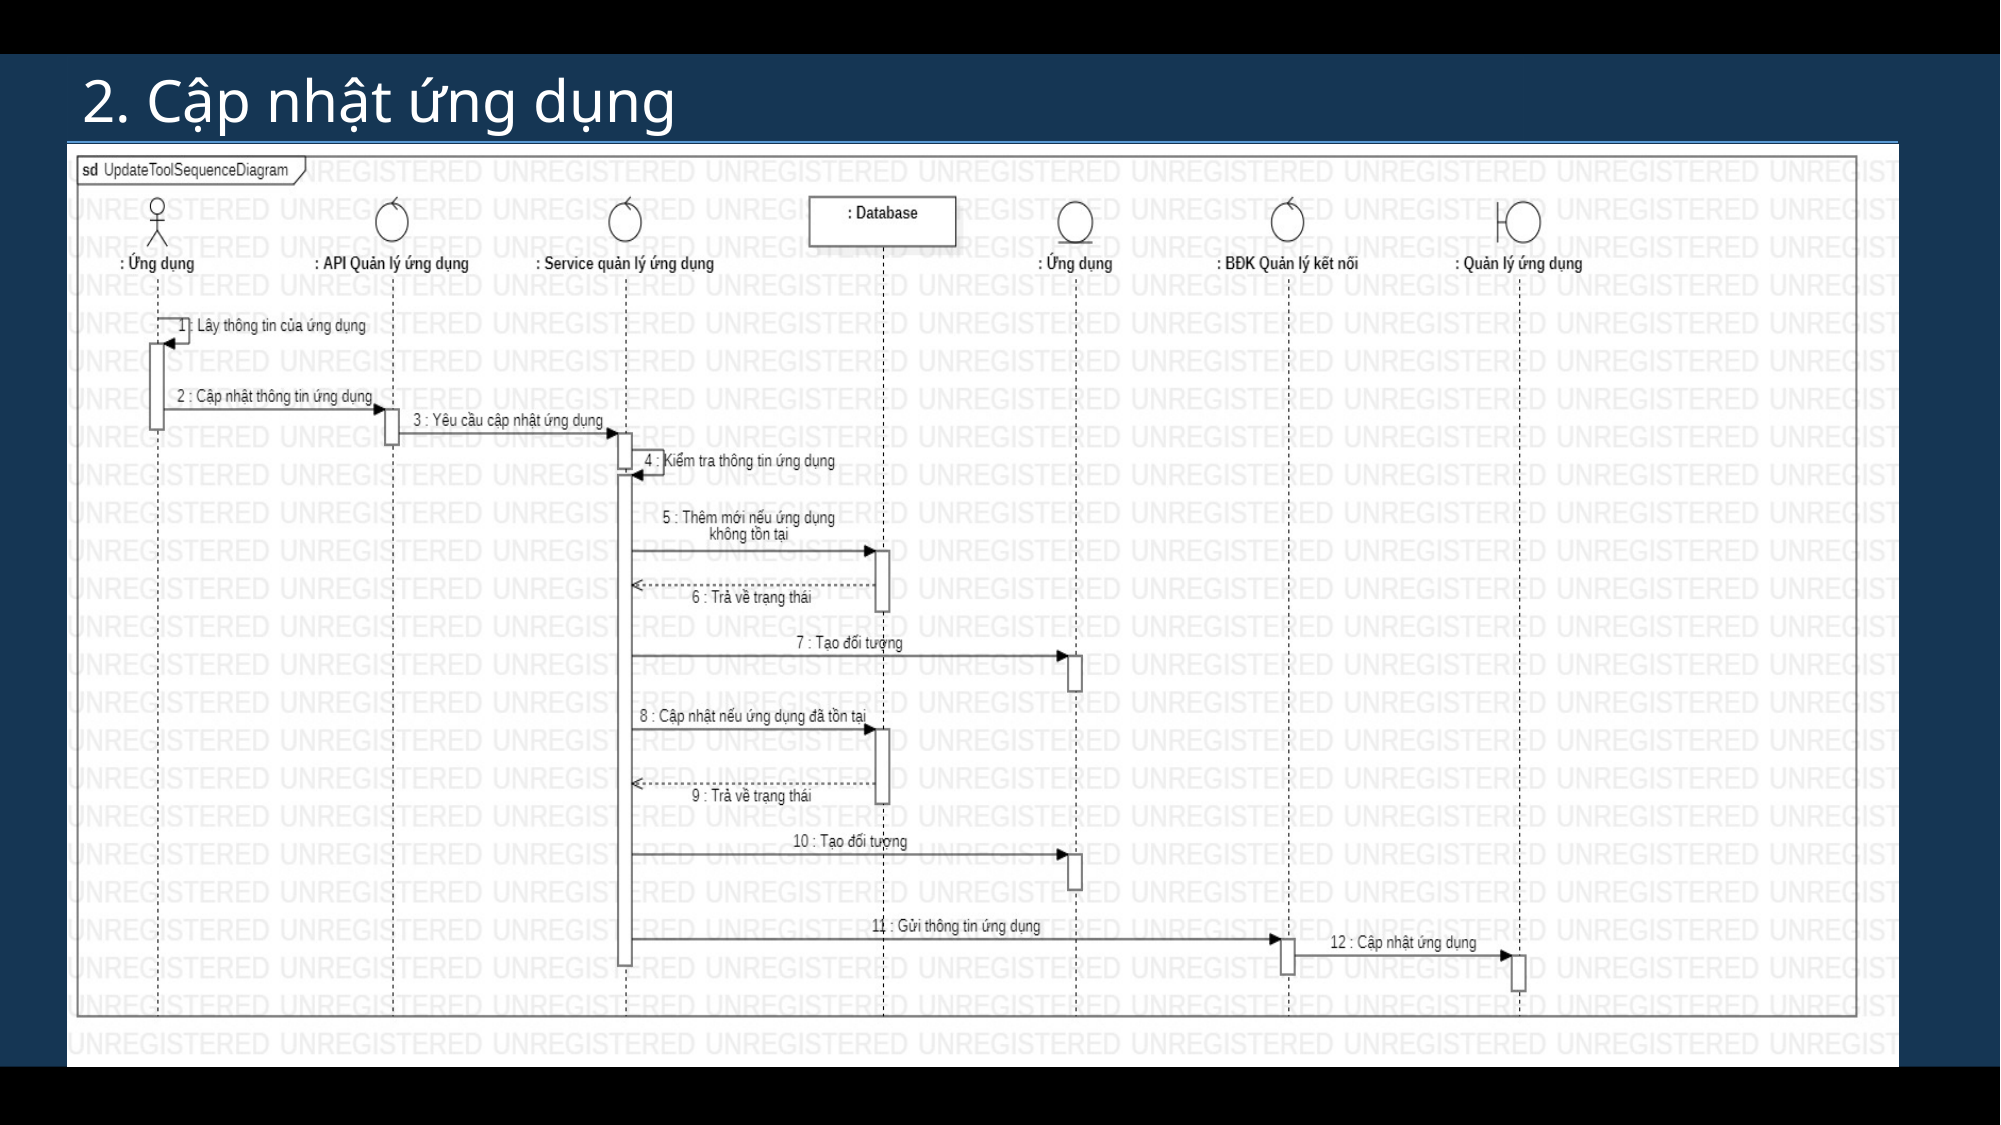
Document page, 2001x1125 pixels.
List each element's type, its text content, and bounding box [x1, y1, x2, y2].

text_box [0, 1068, 2000, 1125]
picture [67, 144, 1899, 1067]
text_box [0, 0, 2000, 53]
text_box [0, 53, 2000, 1068]
text_box 2. Cập nhật ứng dụng [67, 56, 1524, 141]
